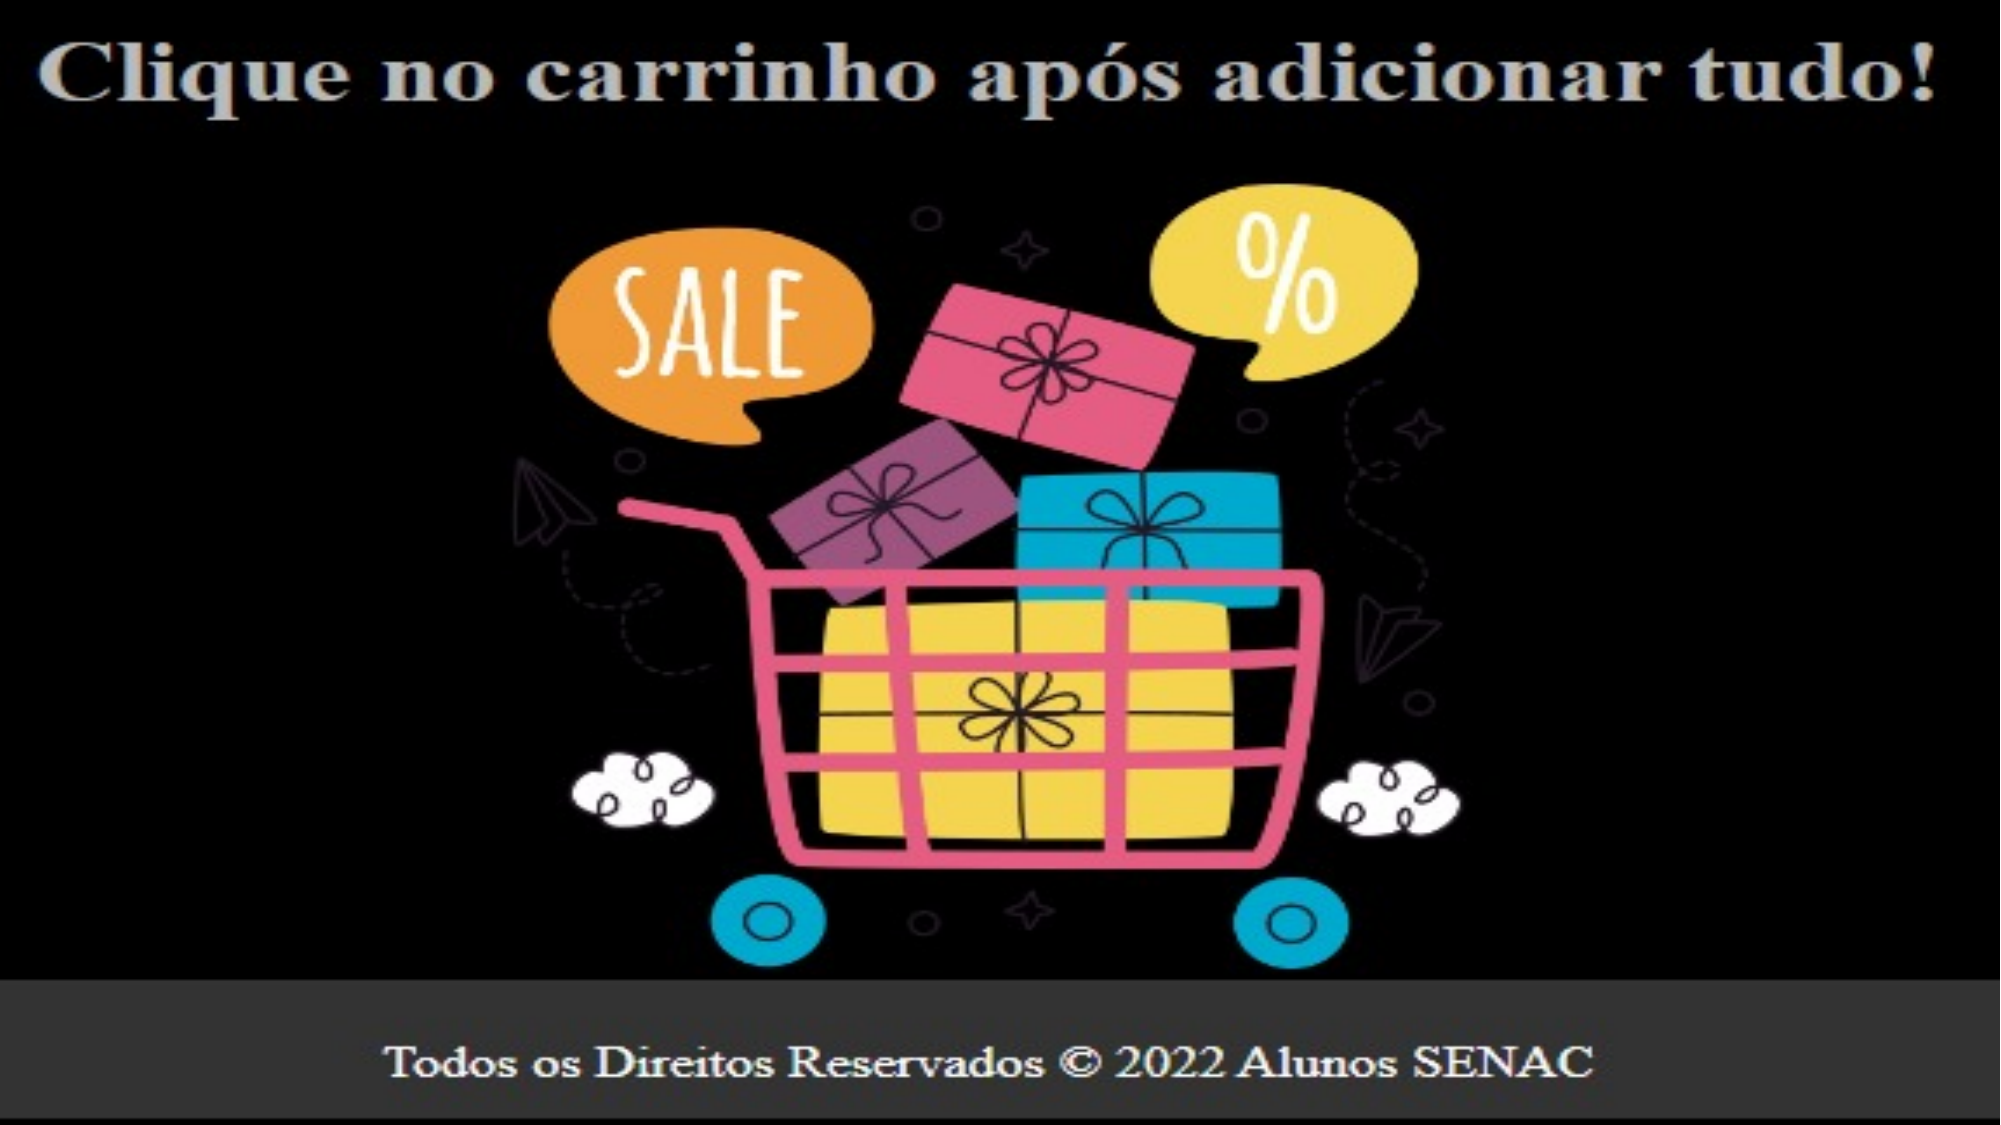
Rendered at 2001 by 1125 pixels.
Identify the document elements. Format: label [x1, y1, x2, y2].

list [0, 0, 2000, 1125]
